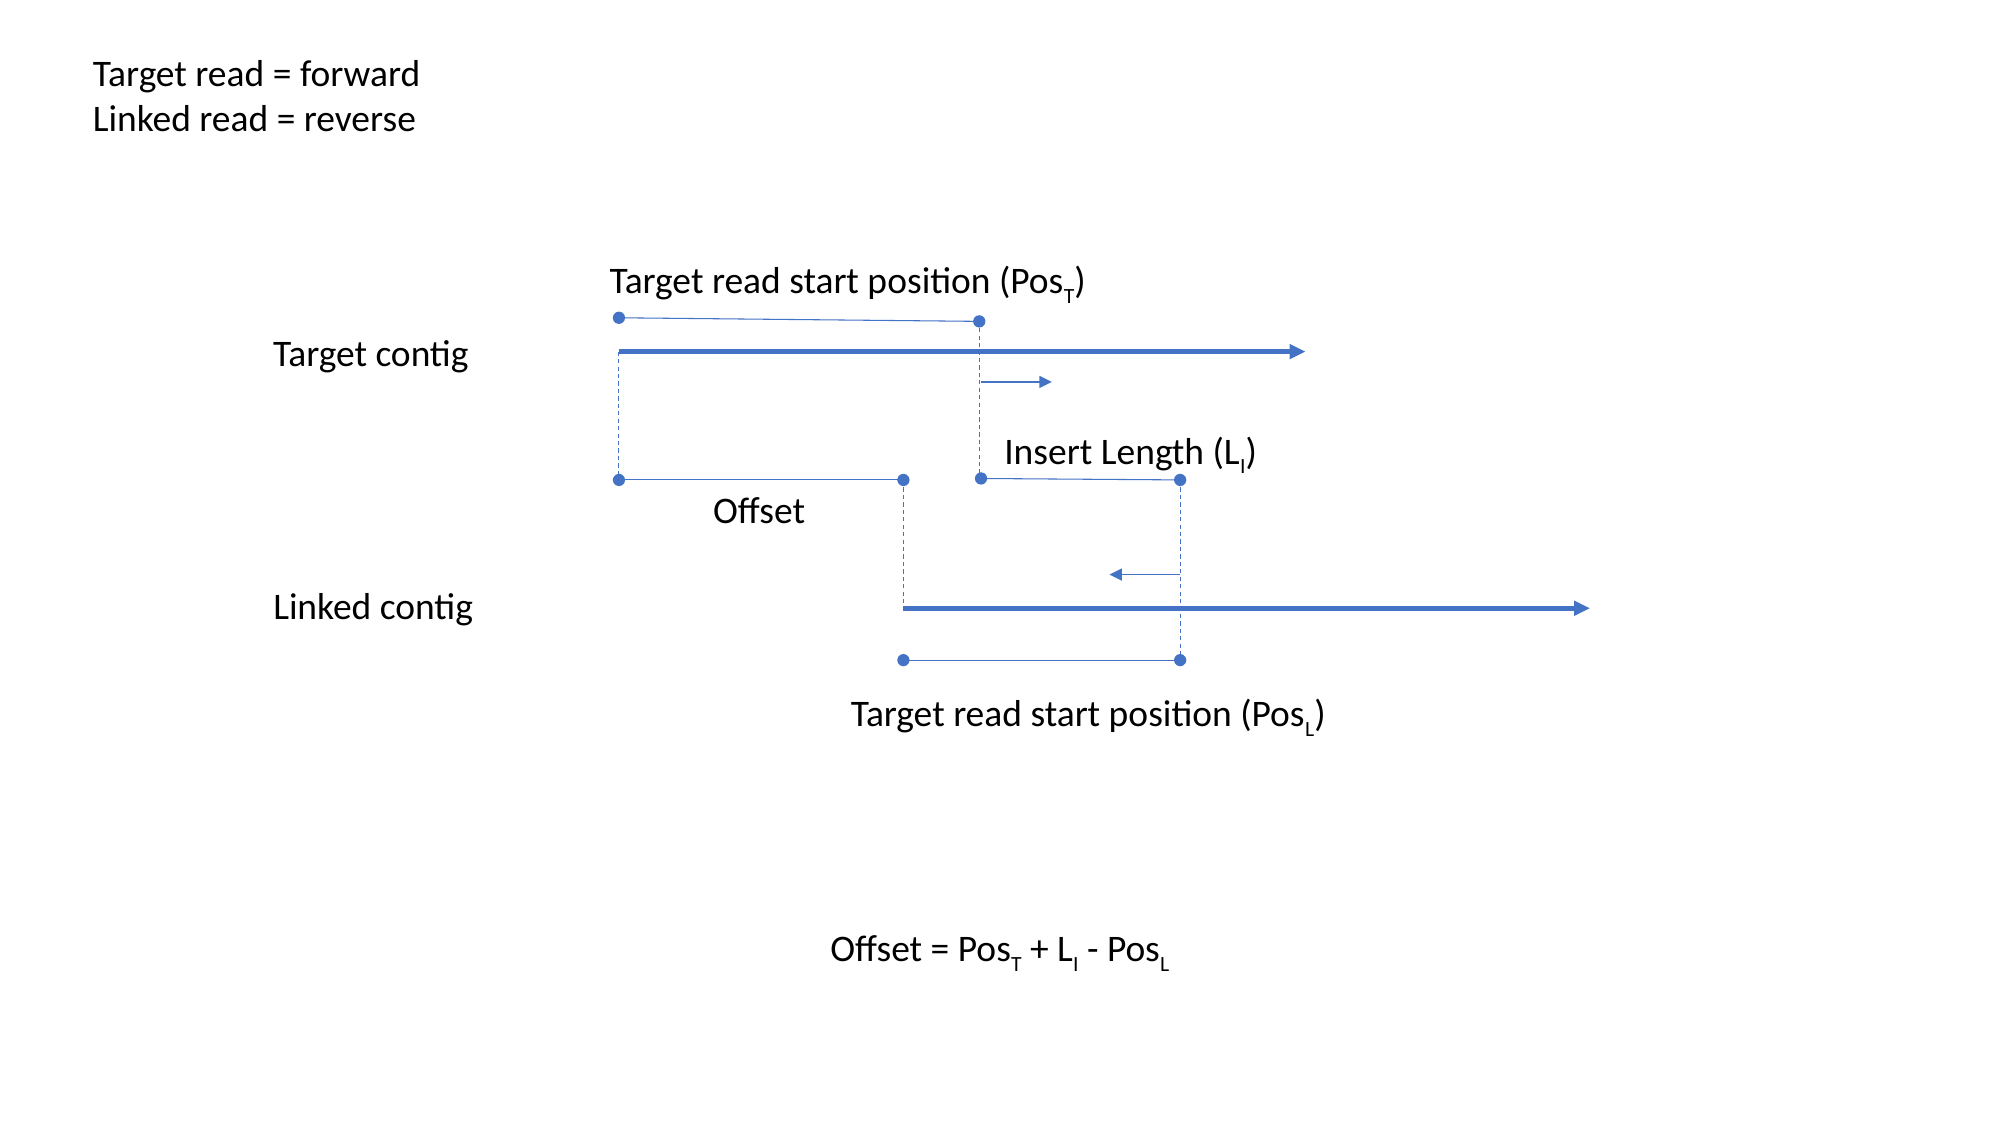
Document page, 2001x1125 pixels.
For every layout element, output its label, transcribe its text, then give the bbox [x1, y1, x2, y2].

text_box Offset [698, 481, 821, 539]
text_box Target read = forward Linked read = reverse [78, 41, 436, 147]
text_box Insert Length (LI) [989, 419, 1272, 486]
text_box Target read start position (PosL) [836, 681, 1341, 748]
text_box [618, 317, 980, 322]
text_box Target read start position (PosT) [594, 249, 1101, 315]
text_box Linked contig [258, 574, 489, 635]
text_box Target contig [258, 321, 484, 382]
text_box Offset = PosT + LI - PosL [815, 916, 1185, 983]
